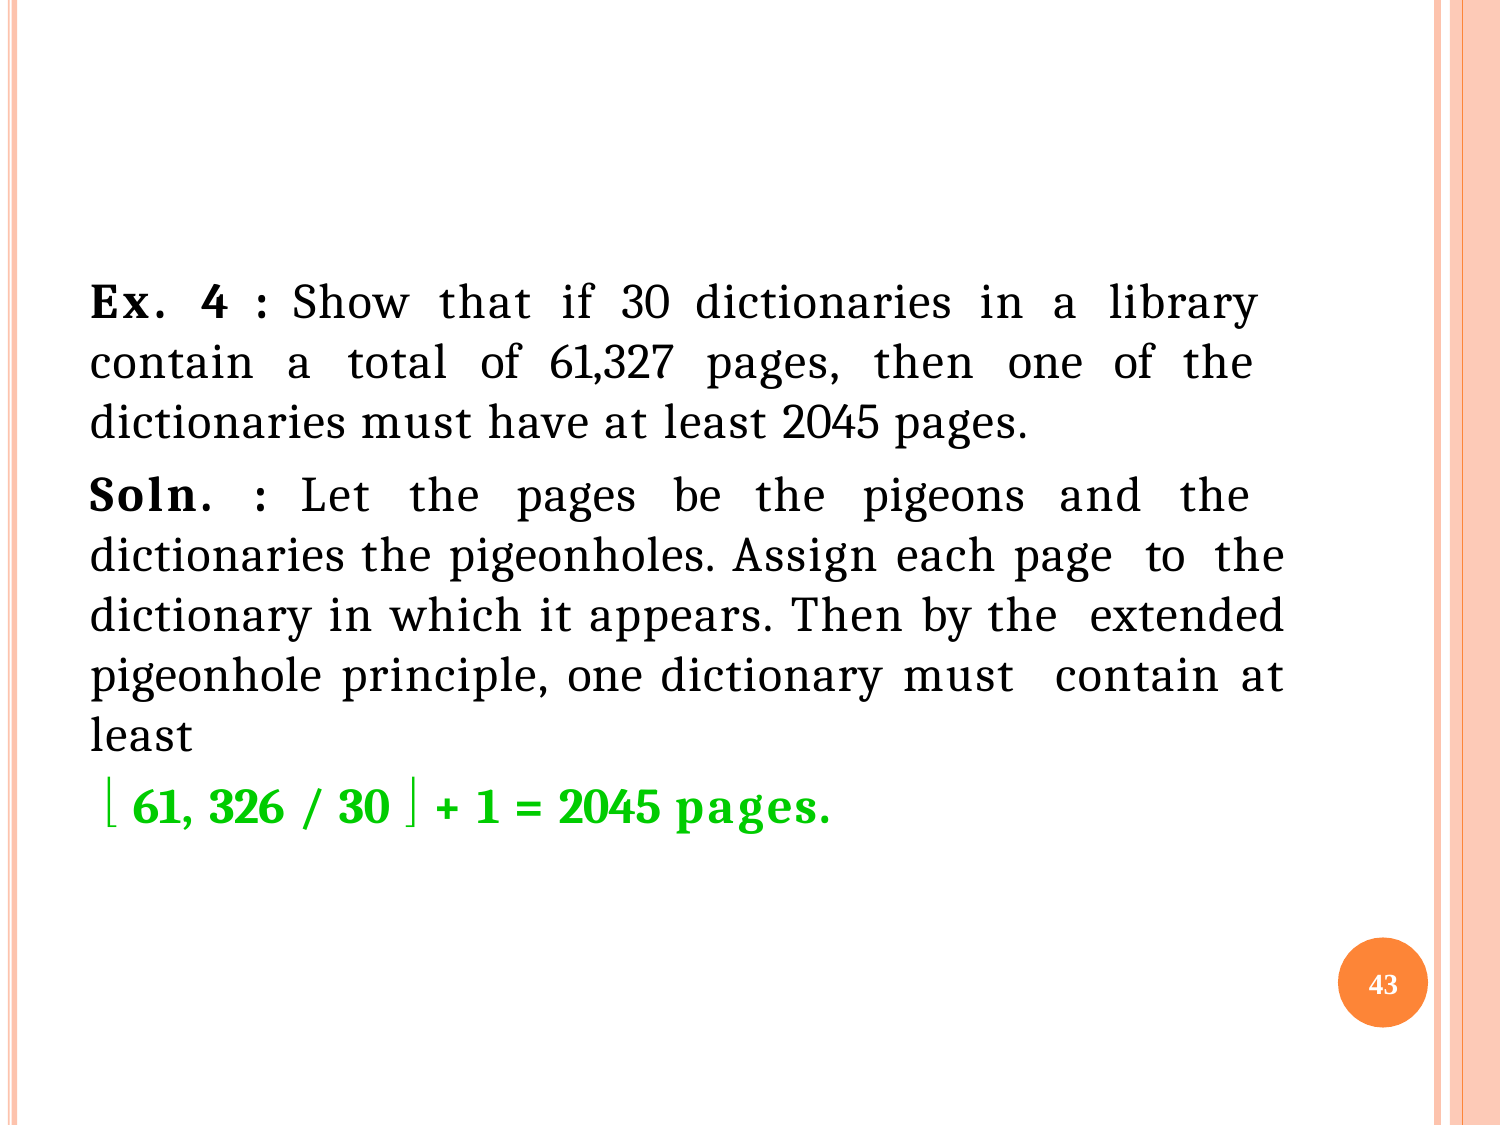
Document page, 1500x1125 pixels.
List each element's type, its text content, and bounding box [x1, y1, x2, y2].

slide_number 41 [1362, 966, 1405, 1125]
text_box Ex. 4 : Show that if 30 dictionaries in a library contain a total of 61,327 pages, then one of the dictionaries must have at least 2045 pages. Soln. : Let the pages be the pigeons and the dictionaries the pigeonholes. Assign each page to the dictionary in which it appears. Then by the extended pigeonhole principle, one dictionary must contain at least  61, 326 / 30  + 1 = 2045 pages. [87, 266, 1288, 834]
